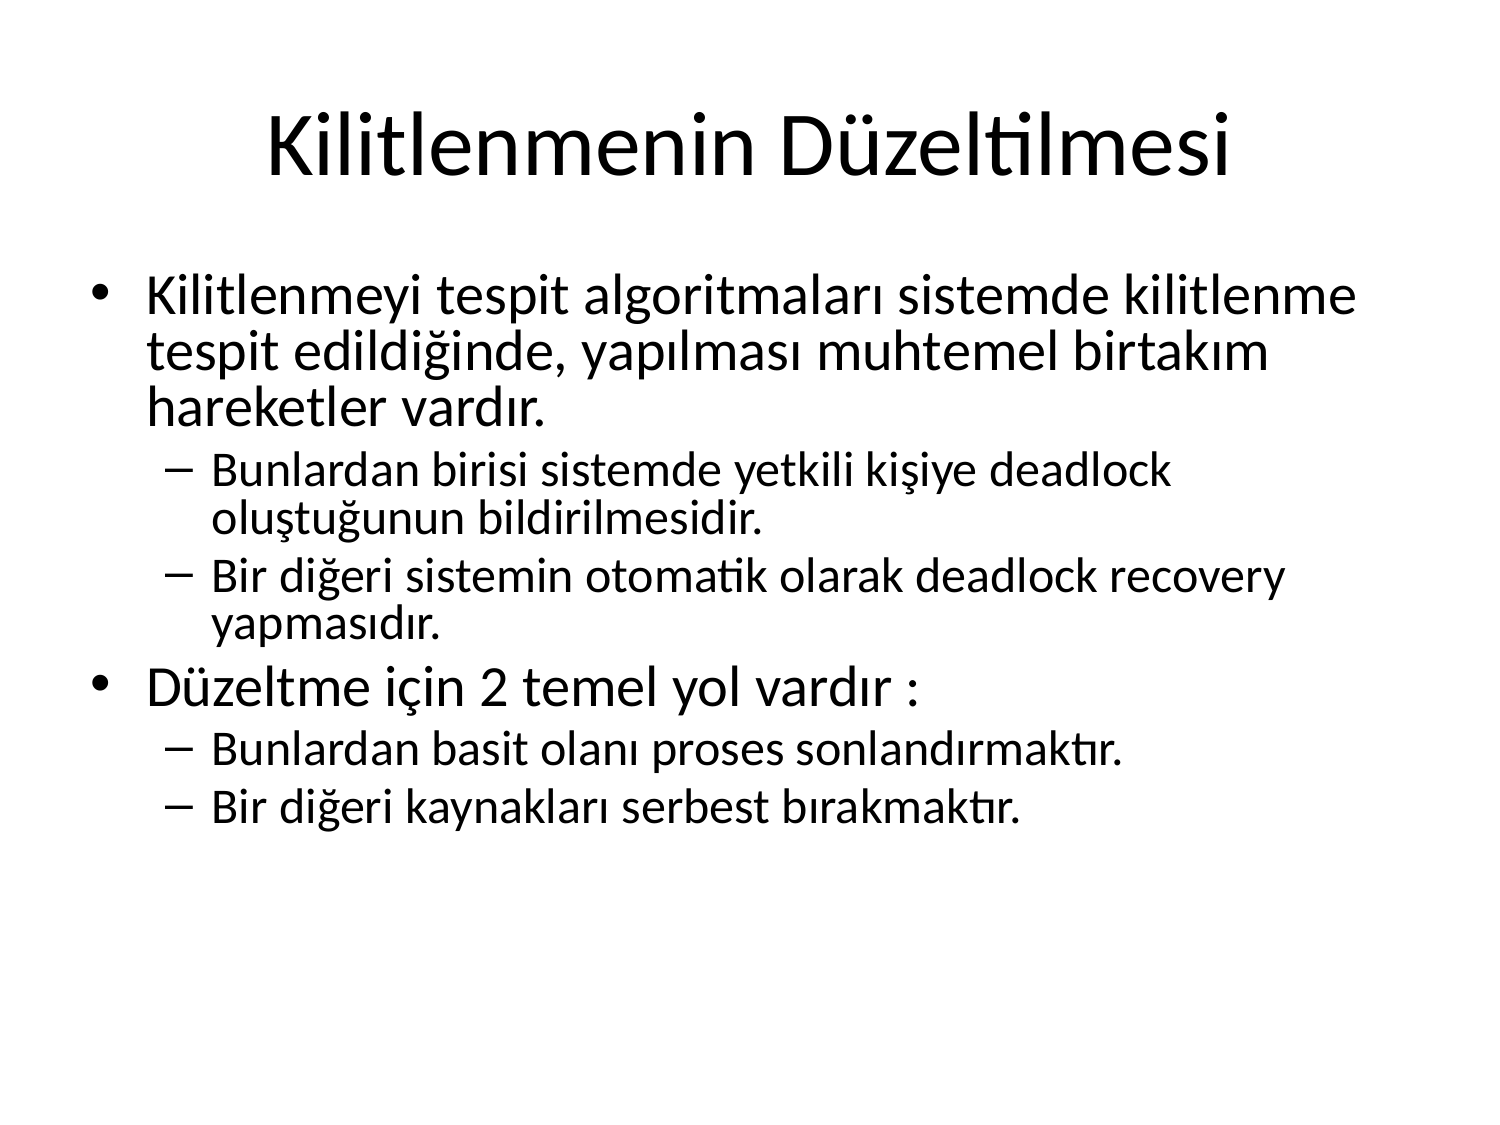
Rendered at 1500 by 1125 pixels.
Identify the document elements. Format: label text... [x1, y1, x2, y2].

list Kilitlenmeyi tespit algoritmaları sistemde kilitlenme tespit edildiğinde, yapılması muhtemel birtakım hareketler vardır. Bunlardan birisi sistemde yetkili kişiye deadlock oluştuğunun bildirilmesidir. Bir diğeri sistemin otomatik olarak deadlock recovery yapmasıdır. Düzeltme için 2 temel yol vardır : Bunlardan basit olanı proses sonlandırmaktır. Bir diğeri kaynakları serbest bırakmaktır. [75, 262, 1425, 1005]
title Kilitlenmenin Düzeltilmesi [75, 45, 1425, 233]
